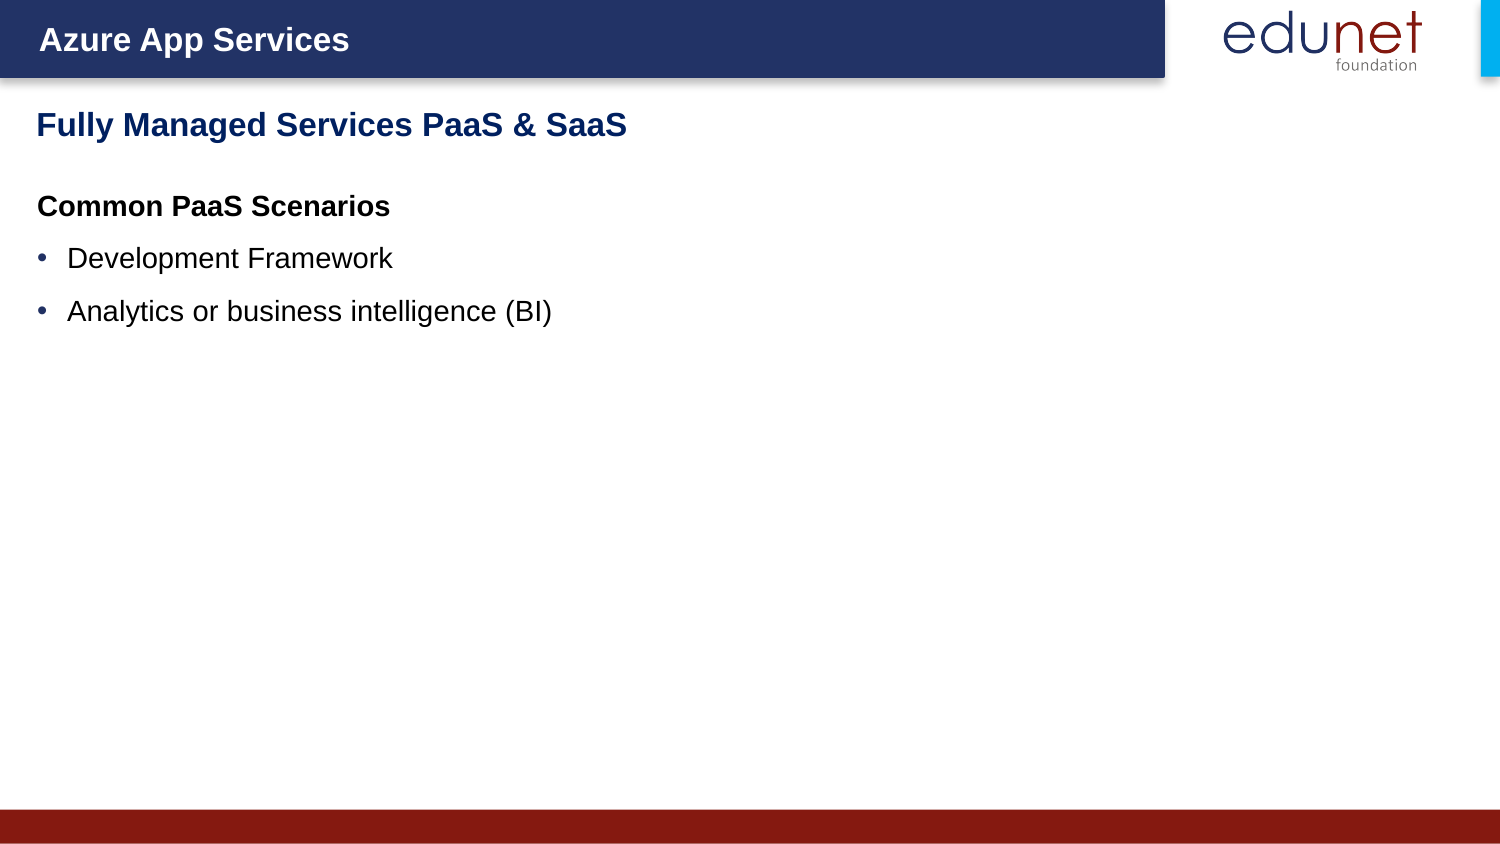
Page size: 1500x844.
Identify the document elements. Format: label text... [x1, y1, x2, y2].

picture [1219, 8, 1424, 75]
title Fully Managed Services PaaS & SaaS [21, 95, 808, 172]
text_box Common PaaS Scenarios Development Framework Analytics or business intelligence (BI) [25, 164, 637, 361]
